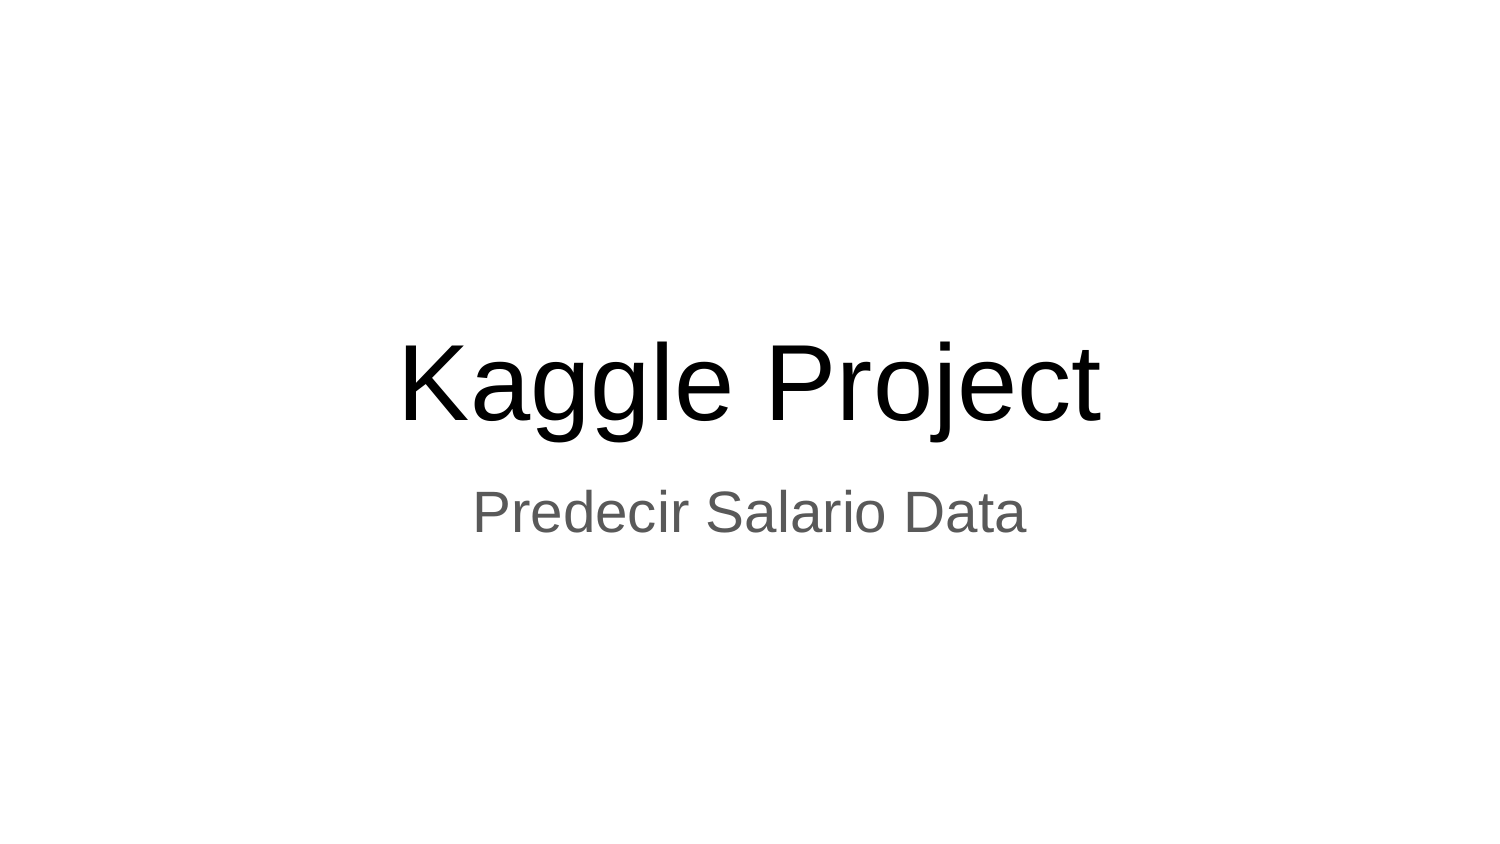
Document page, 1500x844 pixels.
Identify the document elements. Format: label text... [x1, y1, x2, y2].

title Kaggle Project [51, 122, 1449, 459]
subtitle Predecir Salario Data [51, 464, 1449, 595]
